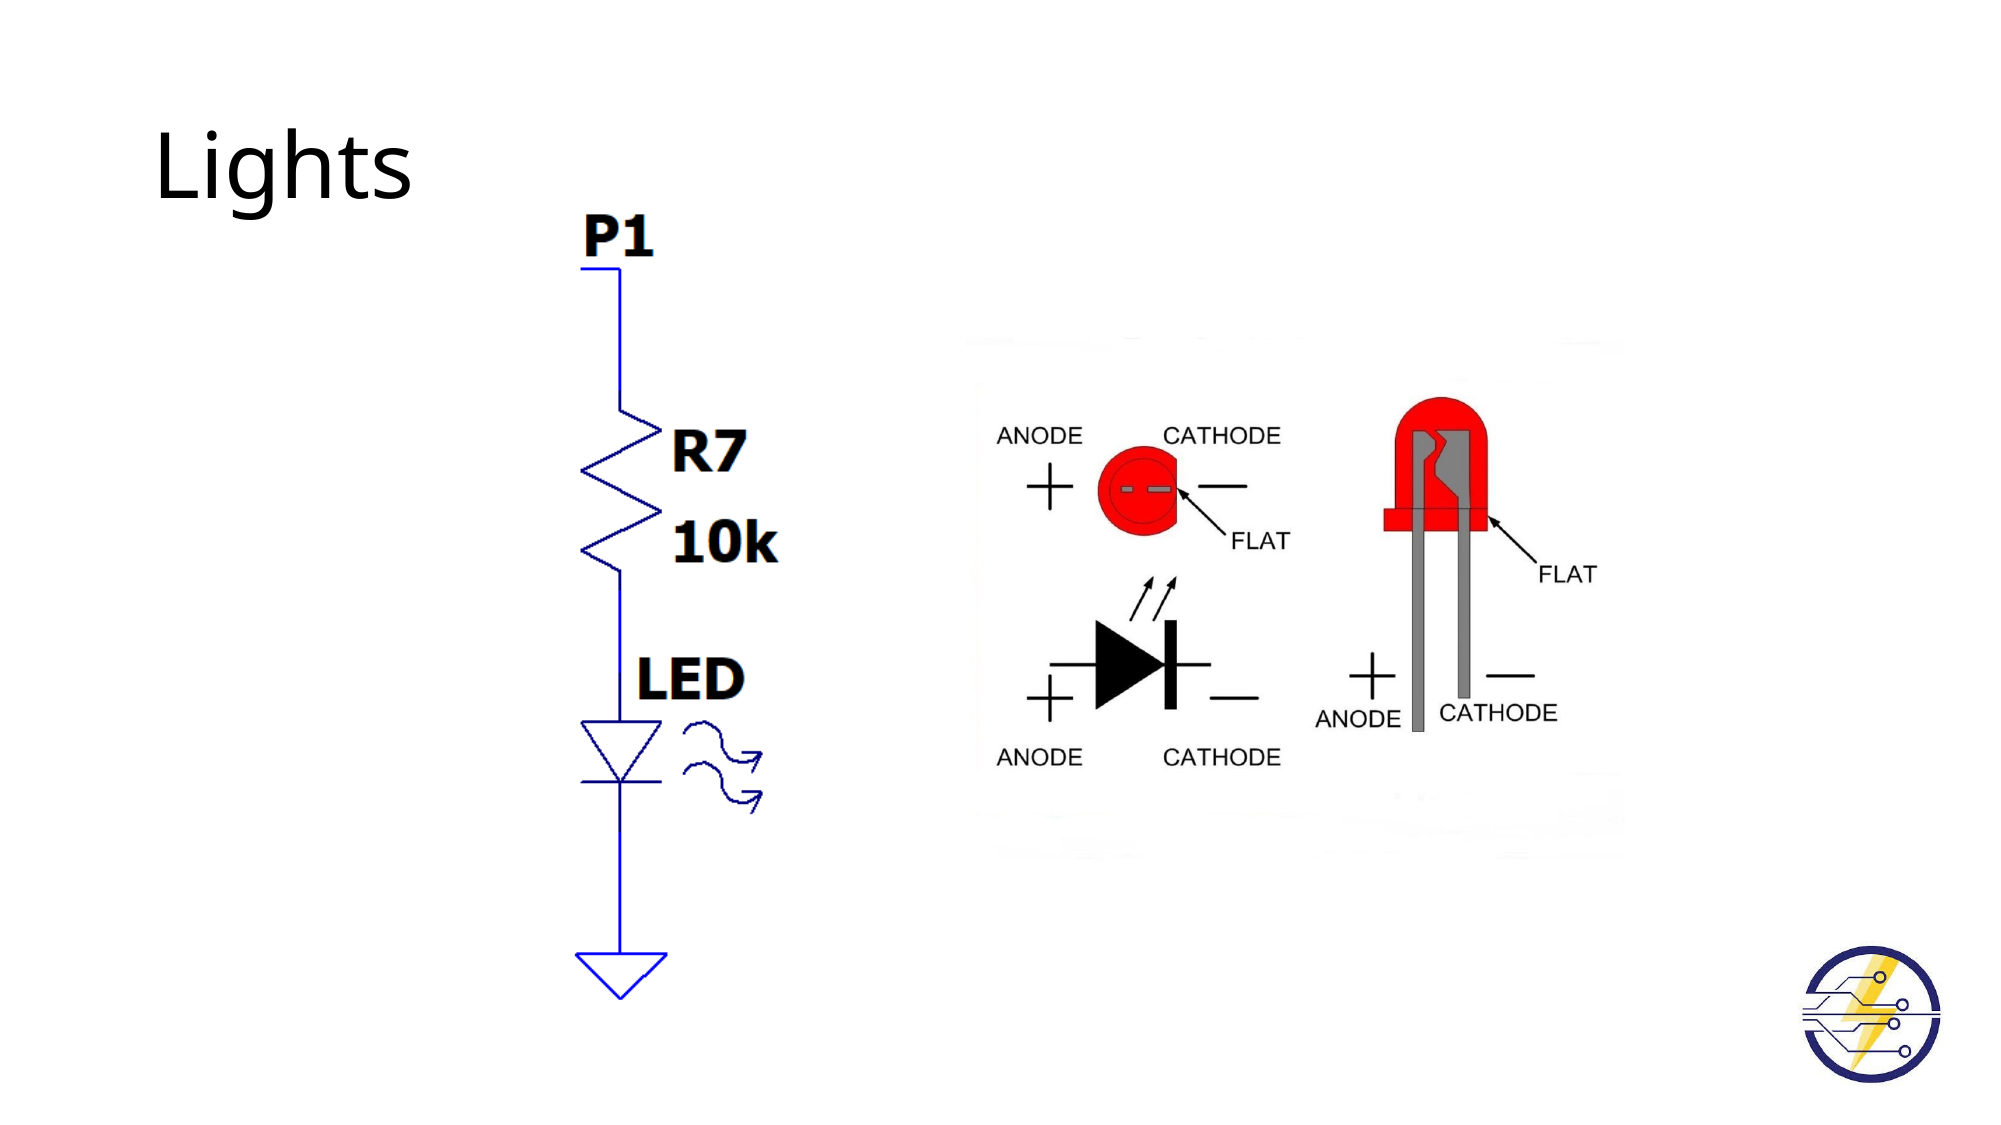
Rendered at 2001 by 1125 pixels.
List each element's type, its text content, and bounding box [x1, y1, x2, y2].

picture [549, 188, 781, 1014]
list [932, 243, 1648, 959]
picture [1798, 940, 1944, 1086]
title Lights [137, 59, 1863, 278]
